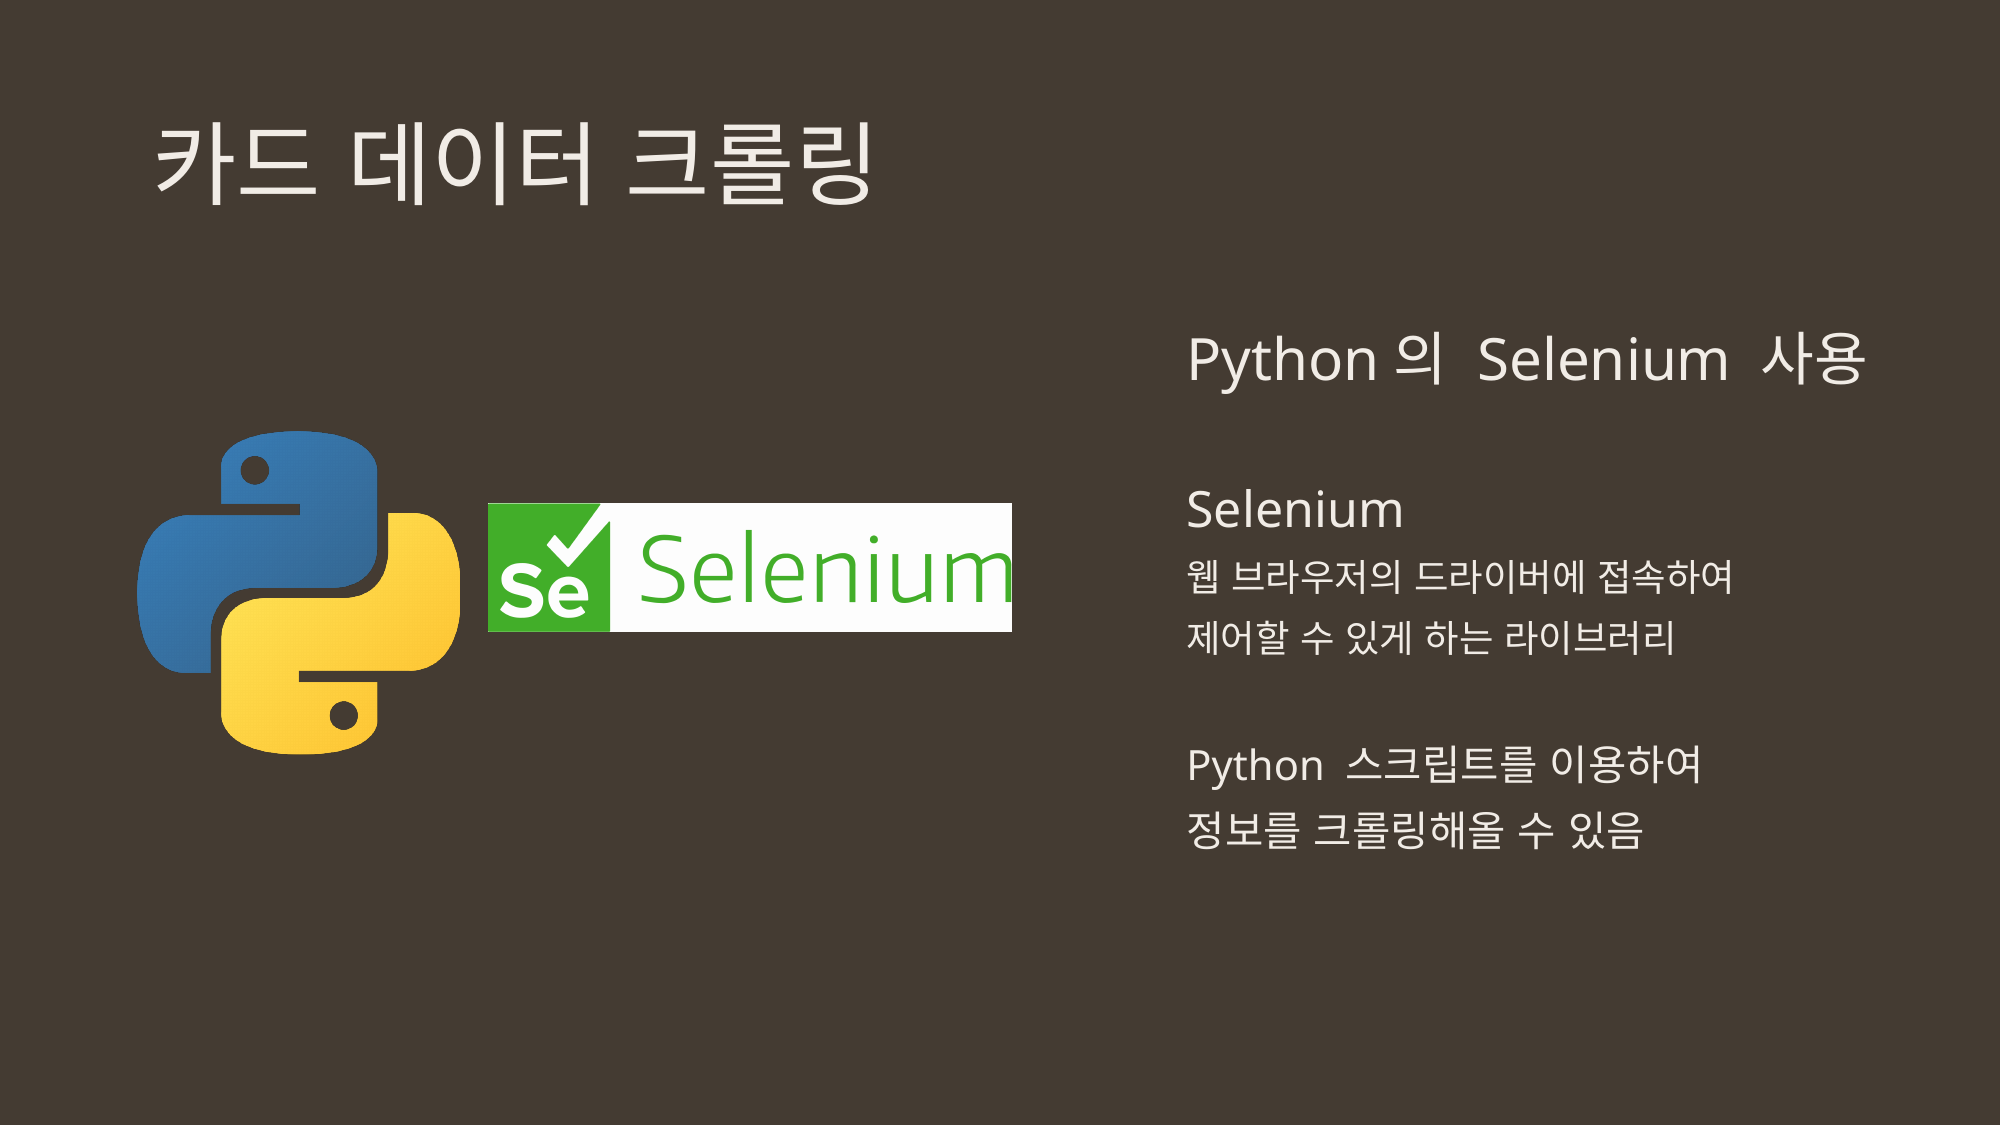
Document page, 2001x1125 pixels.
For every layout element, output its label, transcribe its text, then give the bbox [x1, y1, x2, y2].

title 카드 데이터 크롤링 [137, 59, 1863, 278]
list Python의 Selenium 사용 [1171, 322, 1915, 432]
text_box Selenium 웹 브라우저의 드라이버에 접속하여 제어할 수 있게 하는 라이브러리 [1171, 476, 1915, 736]
picture [137, 431, 460, 755]
picture [488, 503, 1012, 632]
text_box Python 스크립트를 이용하여 정보를 크롤링해올 수 있음 [1171, 736, 1915, 1047]
